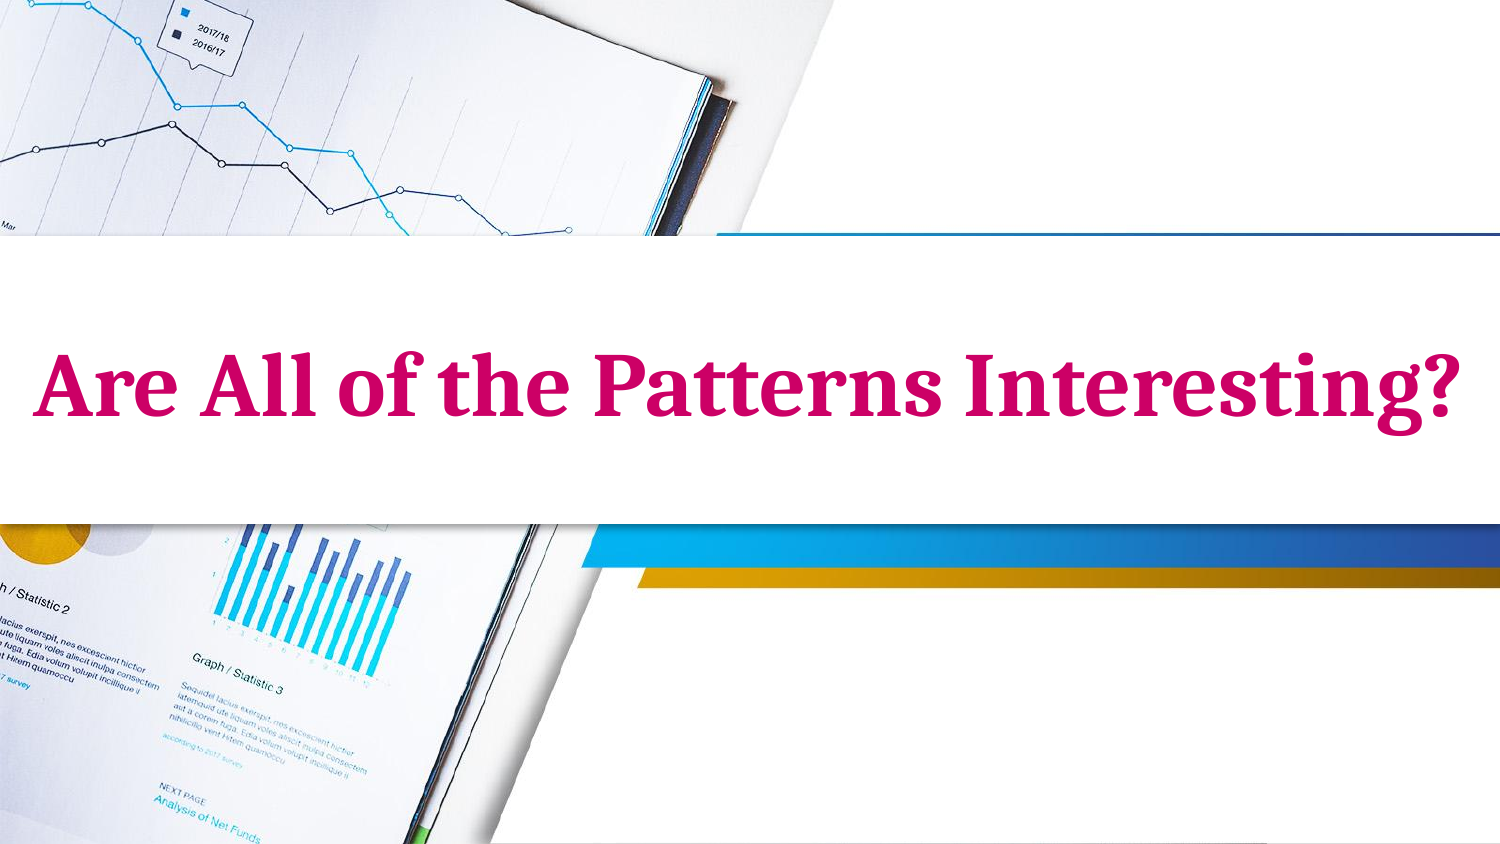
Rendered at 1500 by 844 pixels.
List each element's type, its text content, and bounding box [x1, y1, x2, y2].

picture [0, 524, 1500, 844]
picture [0, 0, 1500, 236]
title Are All of the Patterns Interesting? [0, 236, 1500, 524]
